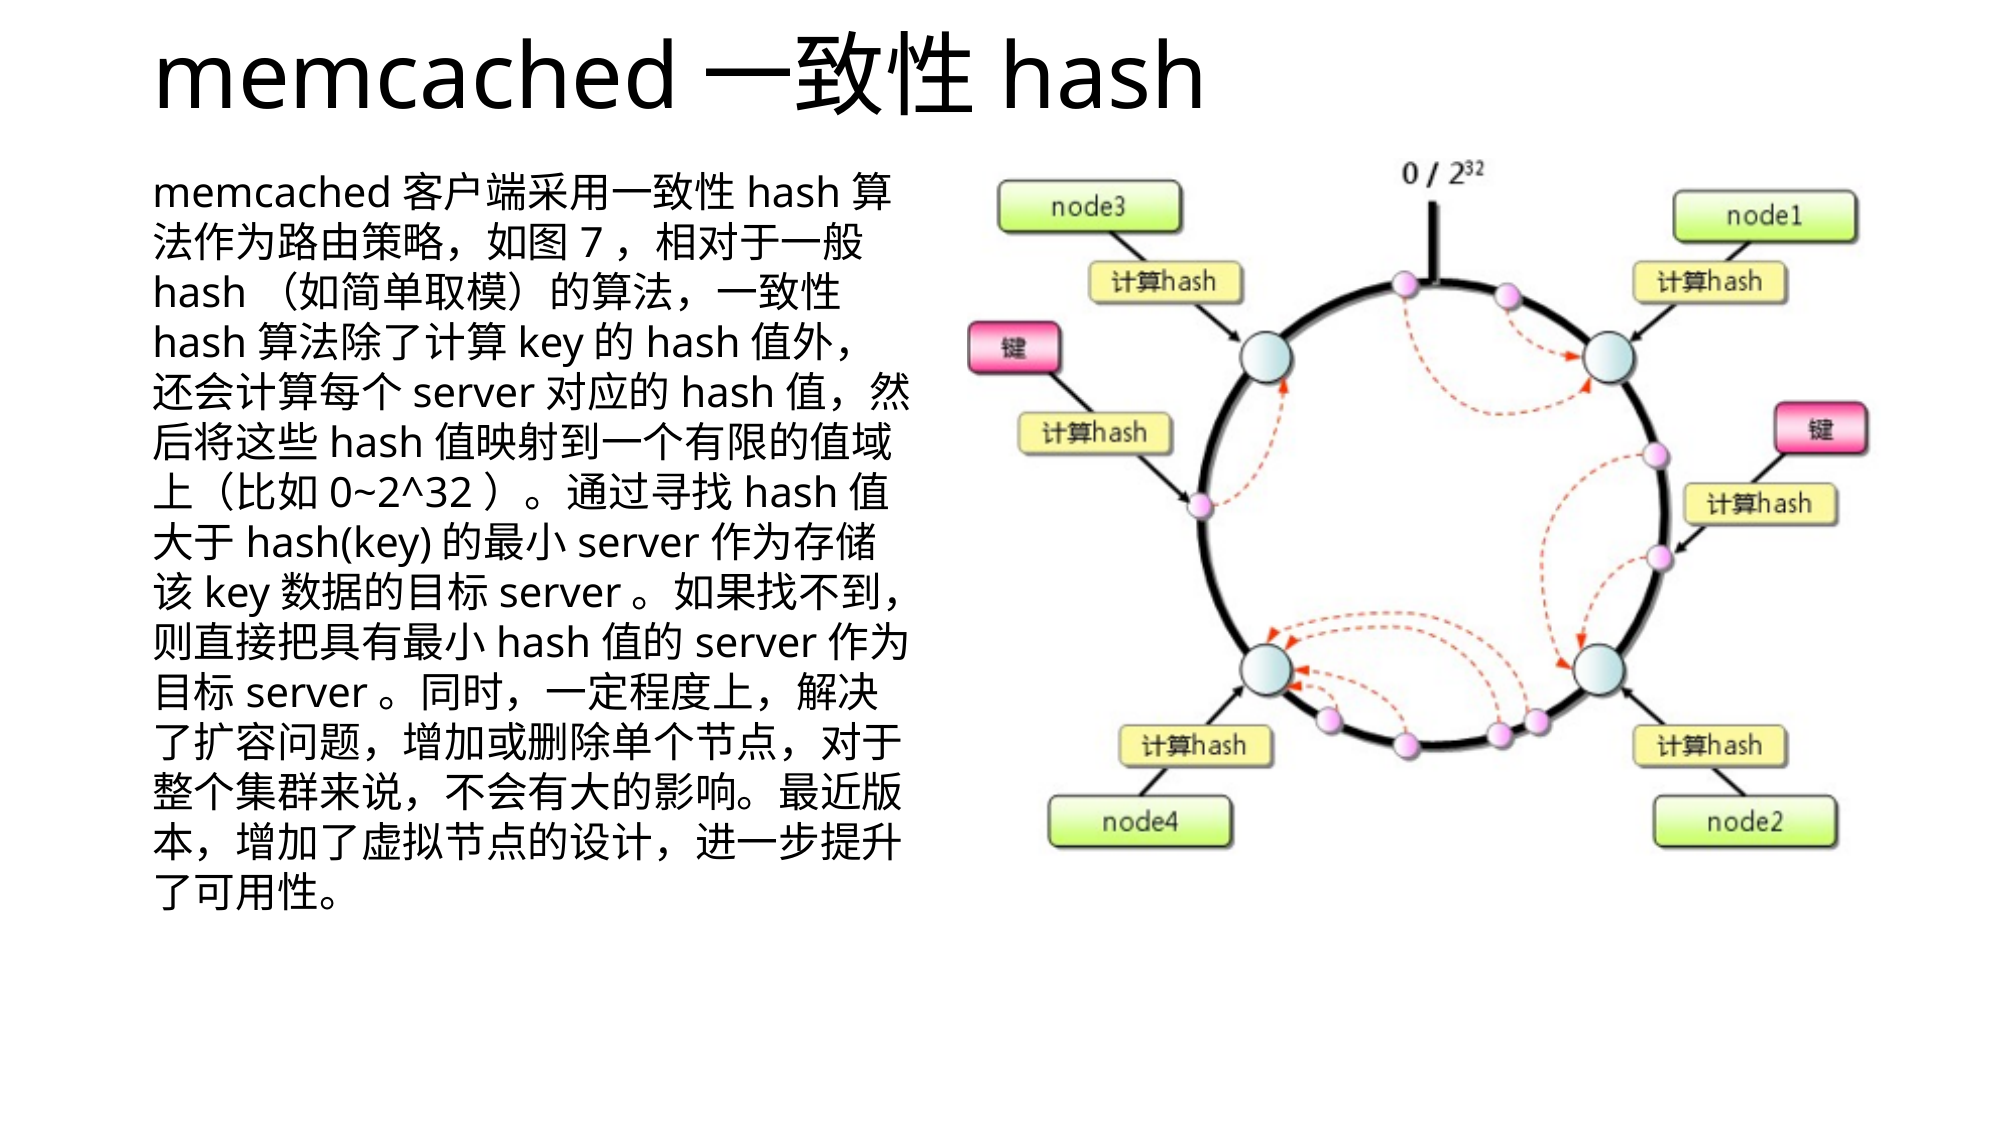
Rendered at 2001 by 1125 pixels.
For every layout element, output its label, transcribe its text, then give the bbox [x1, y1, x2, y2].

picture [967, 158, 1903, 870]
text_box memcached客户端采用一致性hash算法作为路由策略，如图7，相对于一般hash（如简单取模）的算法，一致性hash算法除了计算key的hash值外，还会计算每个server对应的hash值，然后将这些hash值映射到一个有限的值域上（比如0~2^32）。通过寻找hash值大于hash(key)的最小server作为存储该key数据的目标server。如果找不到，则直接把具有最小hash值的server作为目标server。同时，一定程度上，解决了扩容问题，增加或删除单个节点，对于整个集群来说，不会有大的影响。最近版本，增加了虚拟节点的设计，进一步提升了可用性。 [137, 158, 928, 974]
title memcached一致性hash [137, 0, 1863, 159]
